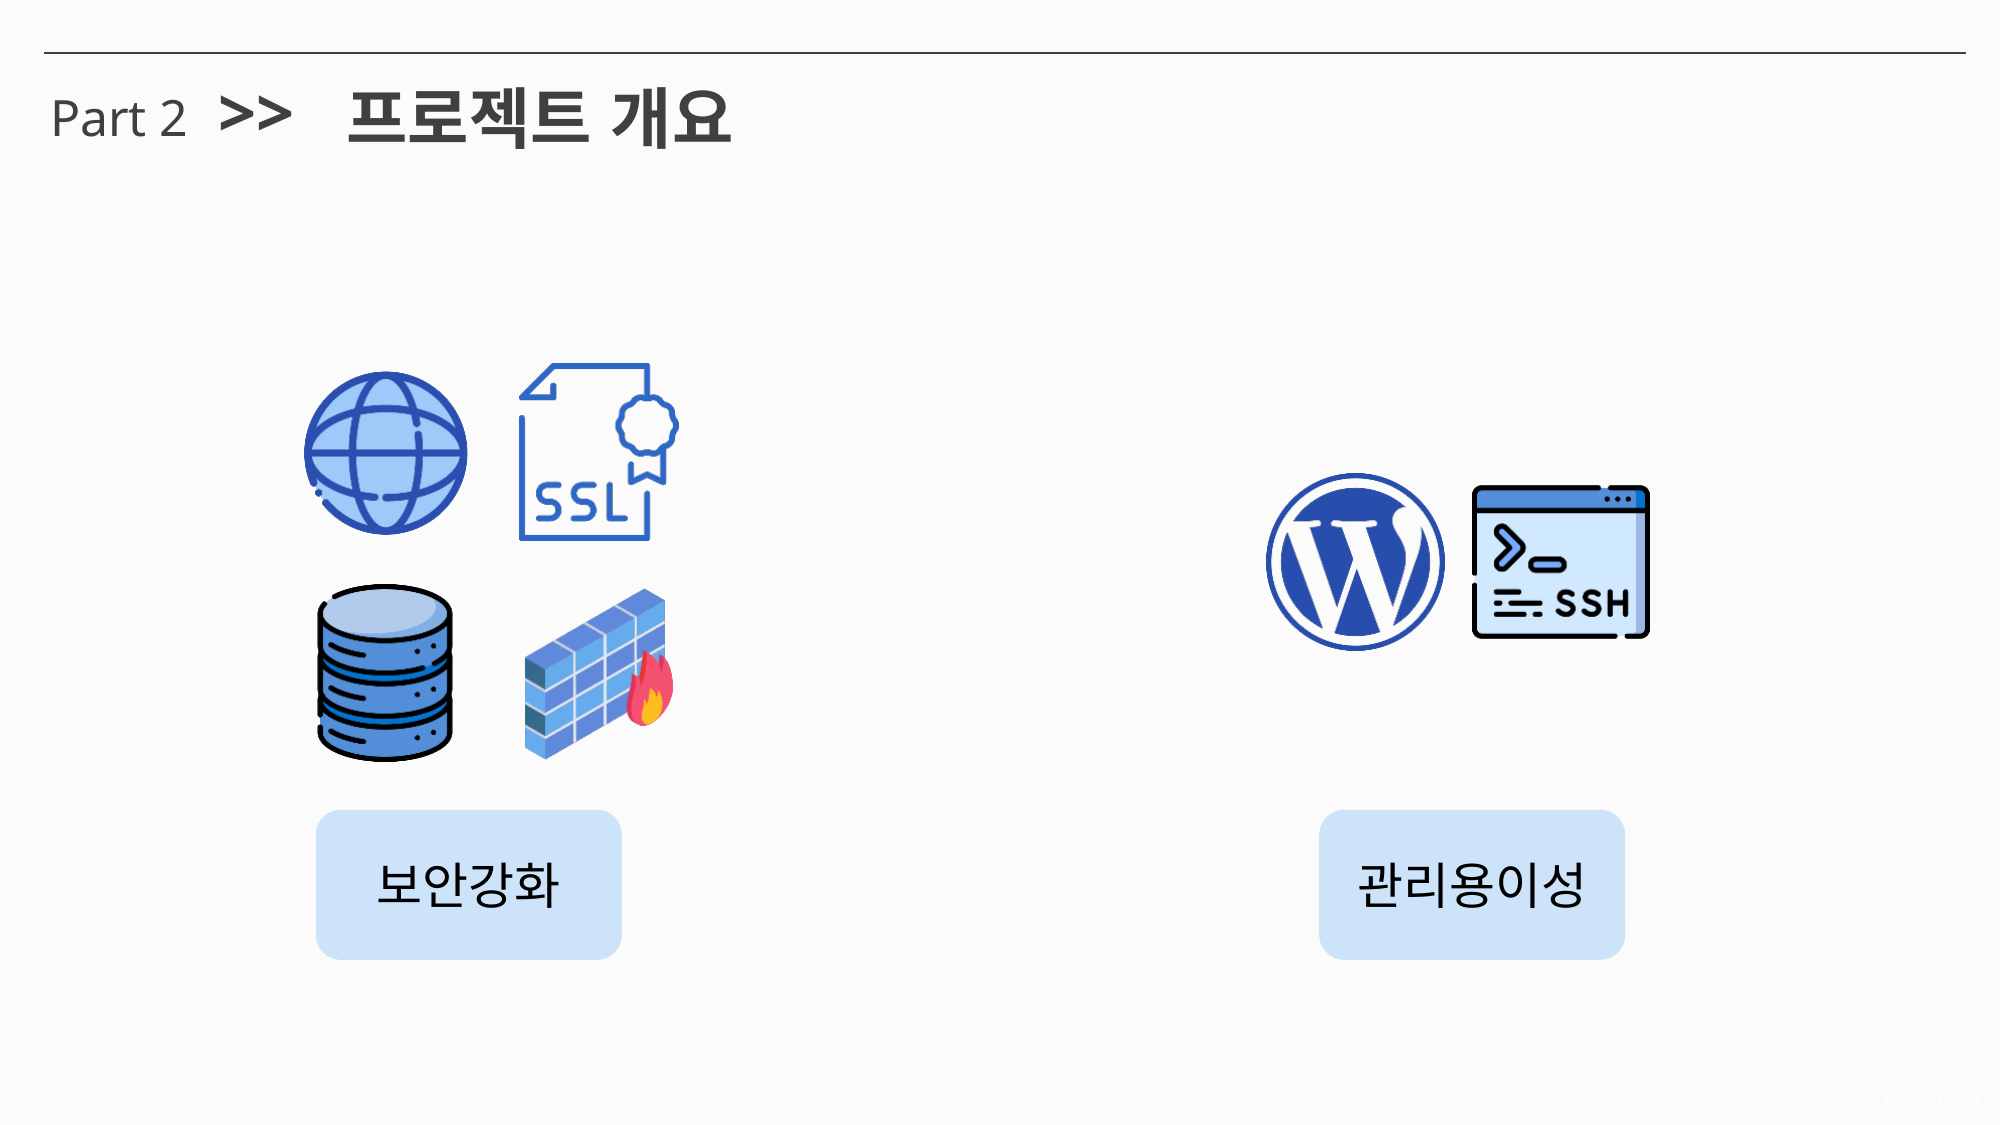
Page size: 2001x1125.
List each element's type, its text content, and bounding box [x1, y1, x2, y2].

picture [1266, 473, 1445, 651]
text_box 관리용이성 [1318, 808, 1627, 961]
picture [510, 363, 688, 541]
picture [510, 585, 688, 763]
picture [296, 584, 474, 762]
picture [1472, 473, 1650, 651]
text_box >> [203, 63, 310, 159]
text_box Part 2 [35, 79, 204, 155]
text_box 보안강화 [314, 808, 623, 961]
picture [296, 363, 474, 541]
text_box 프로젝트 개요 [331, 69, 750, 165]
